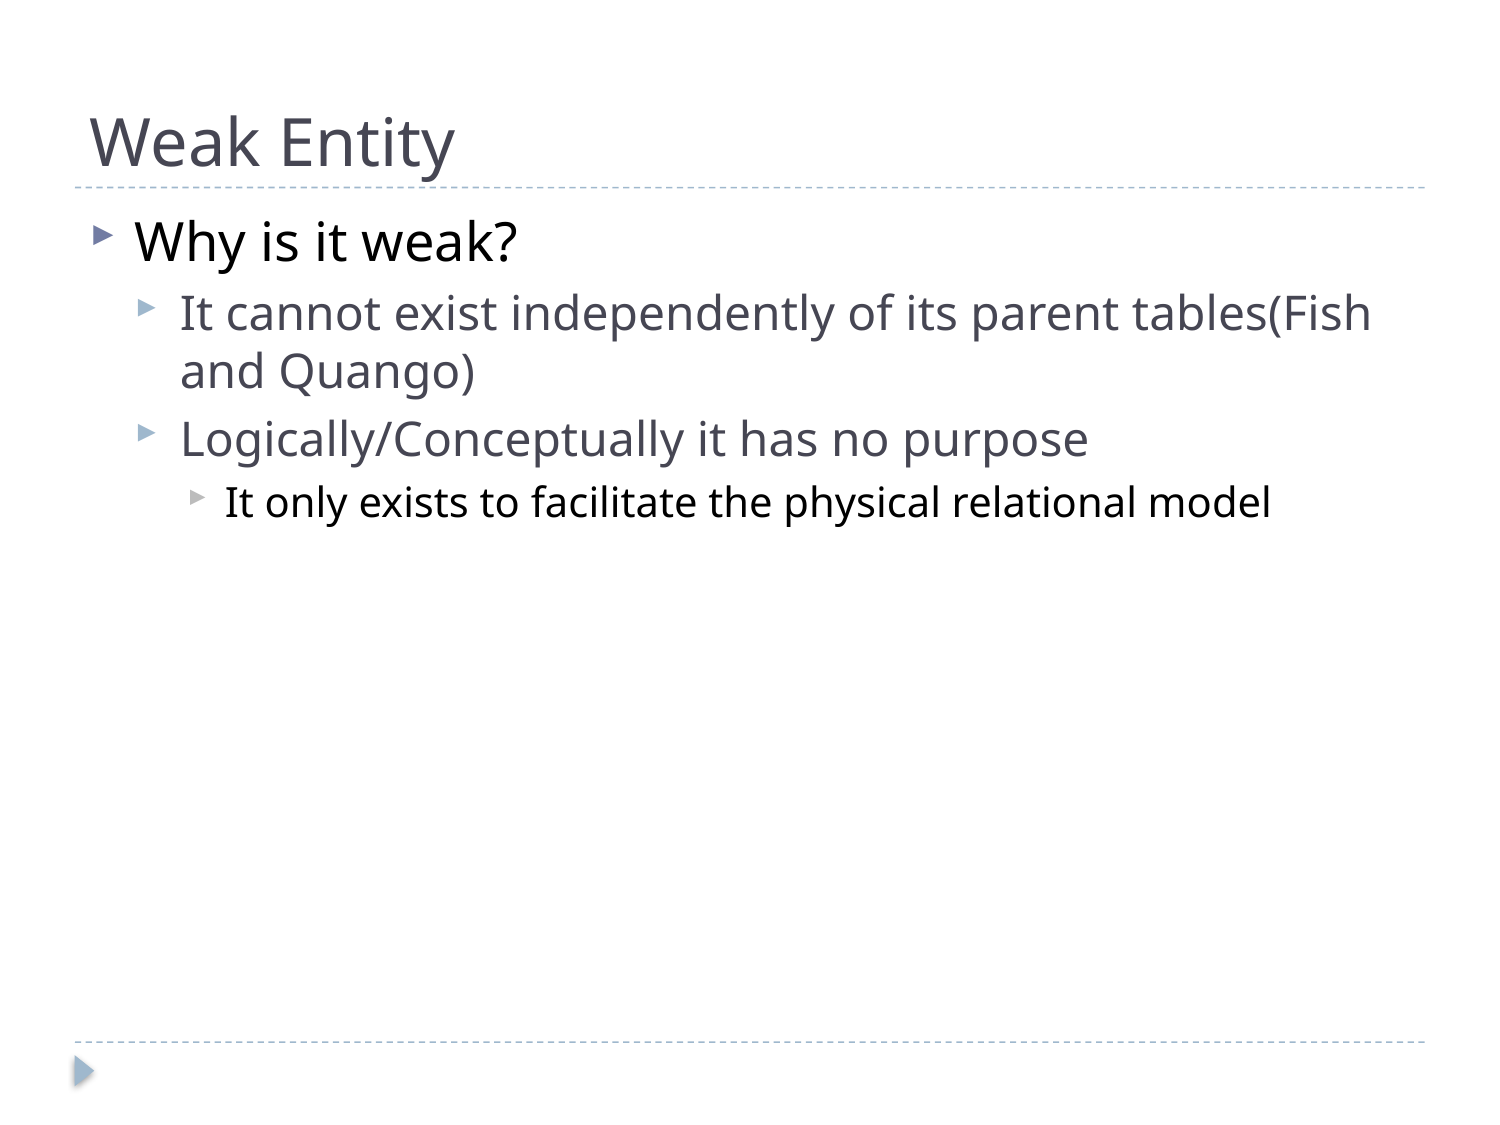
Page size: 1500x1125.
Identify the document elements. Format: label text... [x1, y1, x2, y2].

title Weak Entity [75, 24, 1425, 188]
list Why is it weak? It cannot exist independently of its parent tables(Fish and Quango) Logically/Conceptually it has no purpose It only exists to facilitate the physical relational model [75, 200, 1425, 1010]
